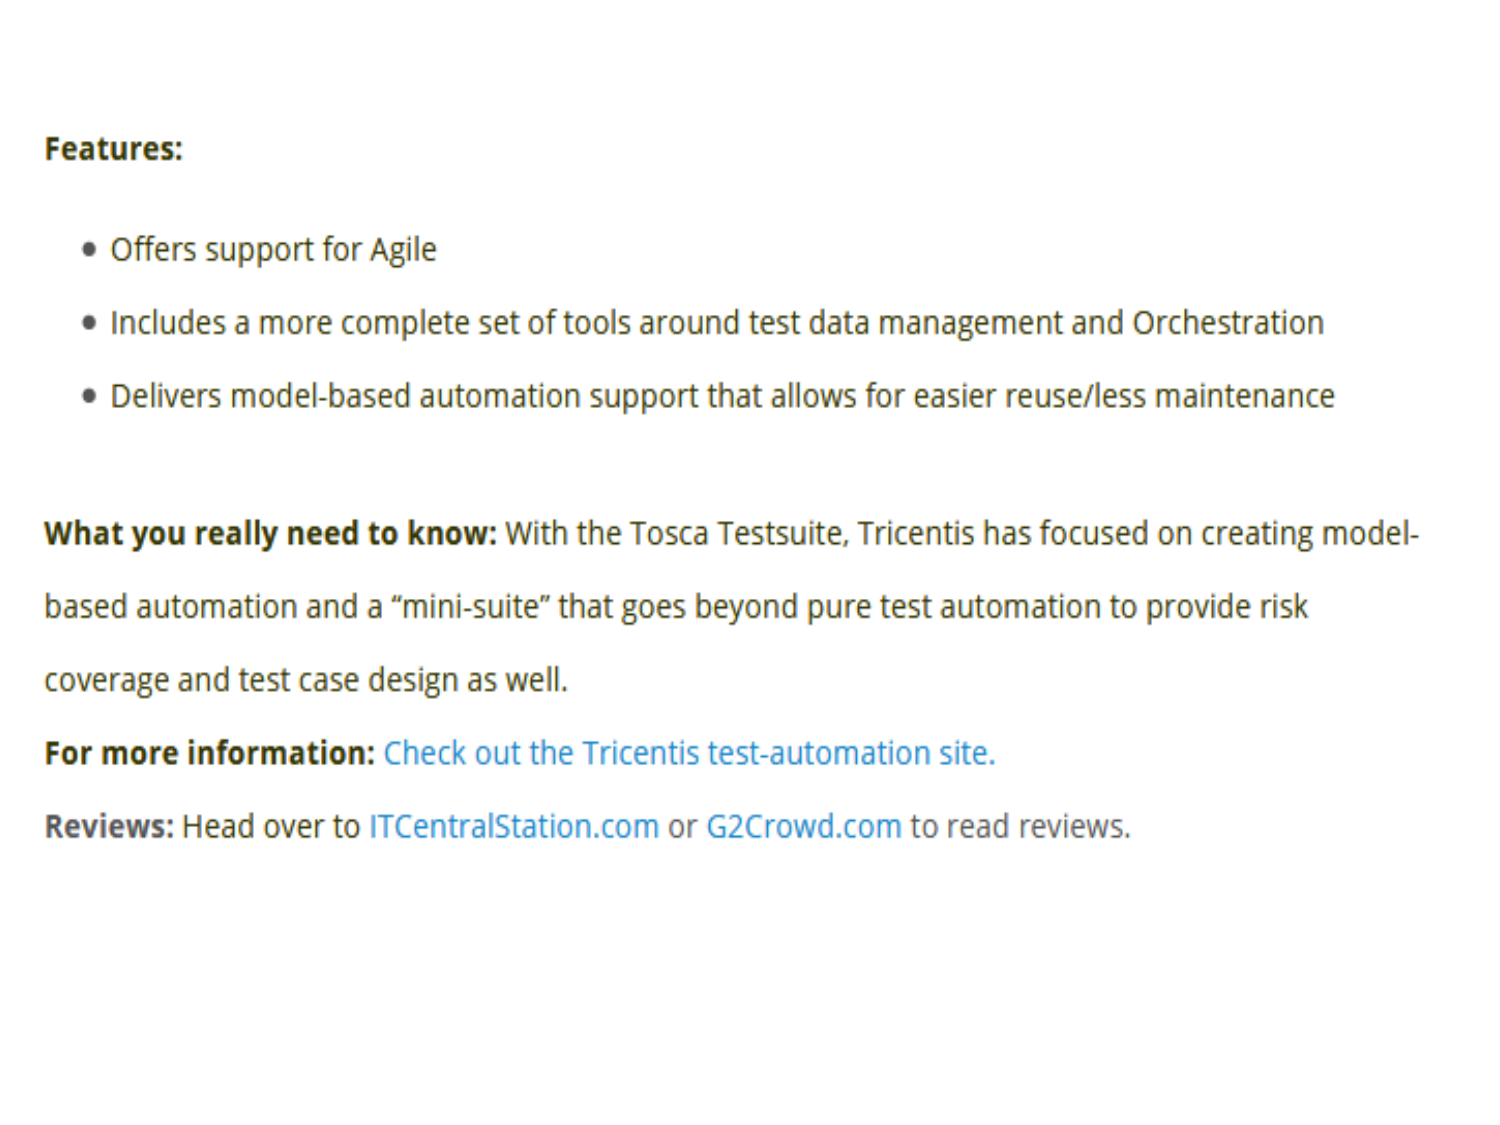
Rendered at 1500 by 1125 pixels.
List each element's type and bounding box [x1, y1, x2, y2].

picture [23, 124, 1451, 876]
